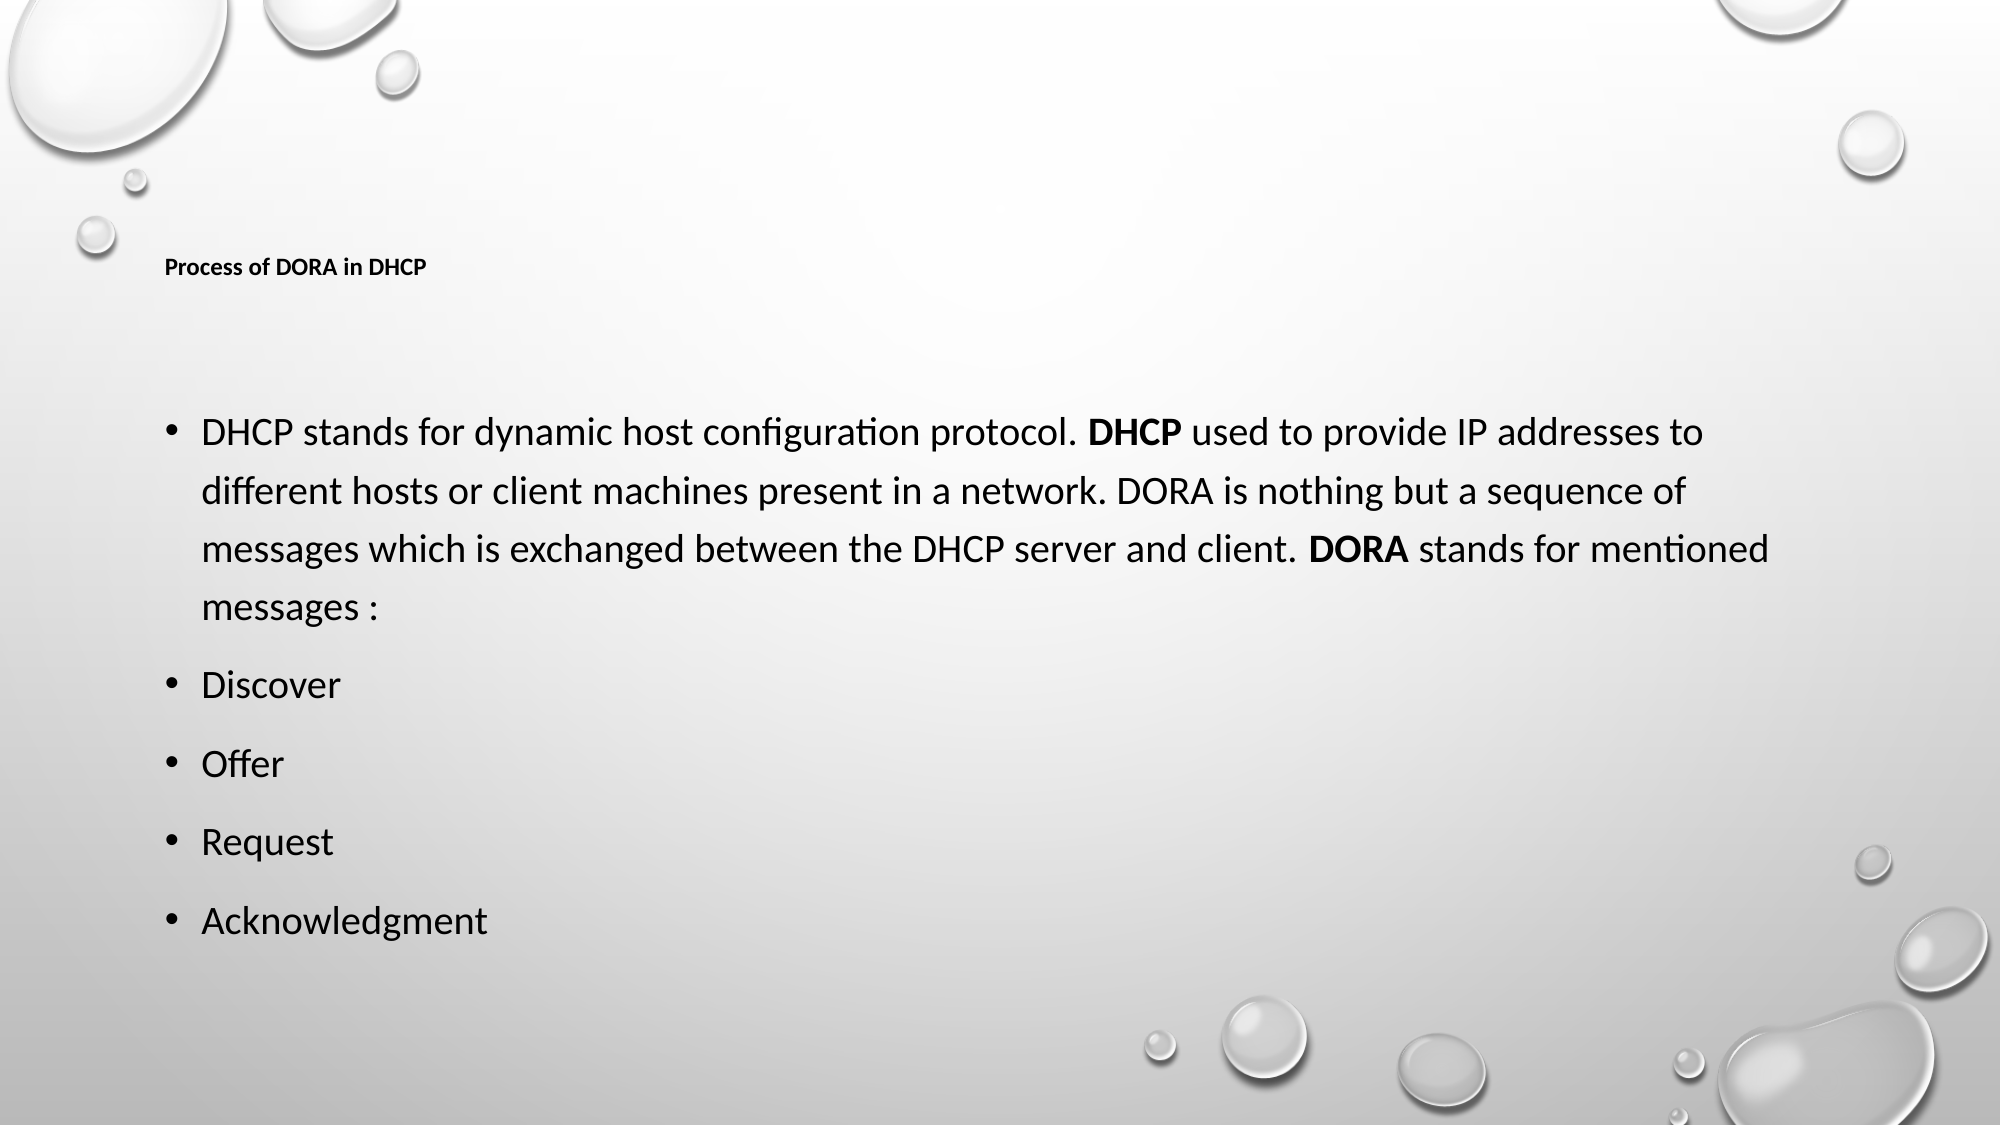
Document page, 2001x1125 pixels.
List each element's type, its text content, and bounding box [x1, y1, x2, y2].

title Process of DORA in DHCP [149, 101, 1851, 364]
picture [0, 0, 2000, 1125]
list DHCP stands for dynamic host configuration protocol. DHCP used to provide IP addresses to different hosts or client machines present in a network. DORA is nothing but a sequence of messages which is exchanged between the DHCP server and client. DORA stands for mentioned messages : Discover Offer Request Acknowledgment [149, 388, 1850, 950]
